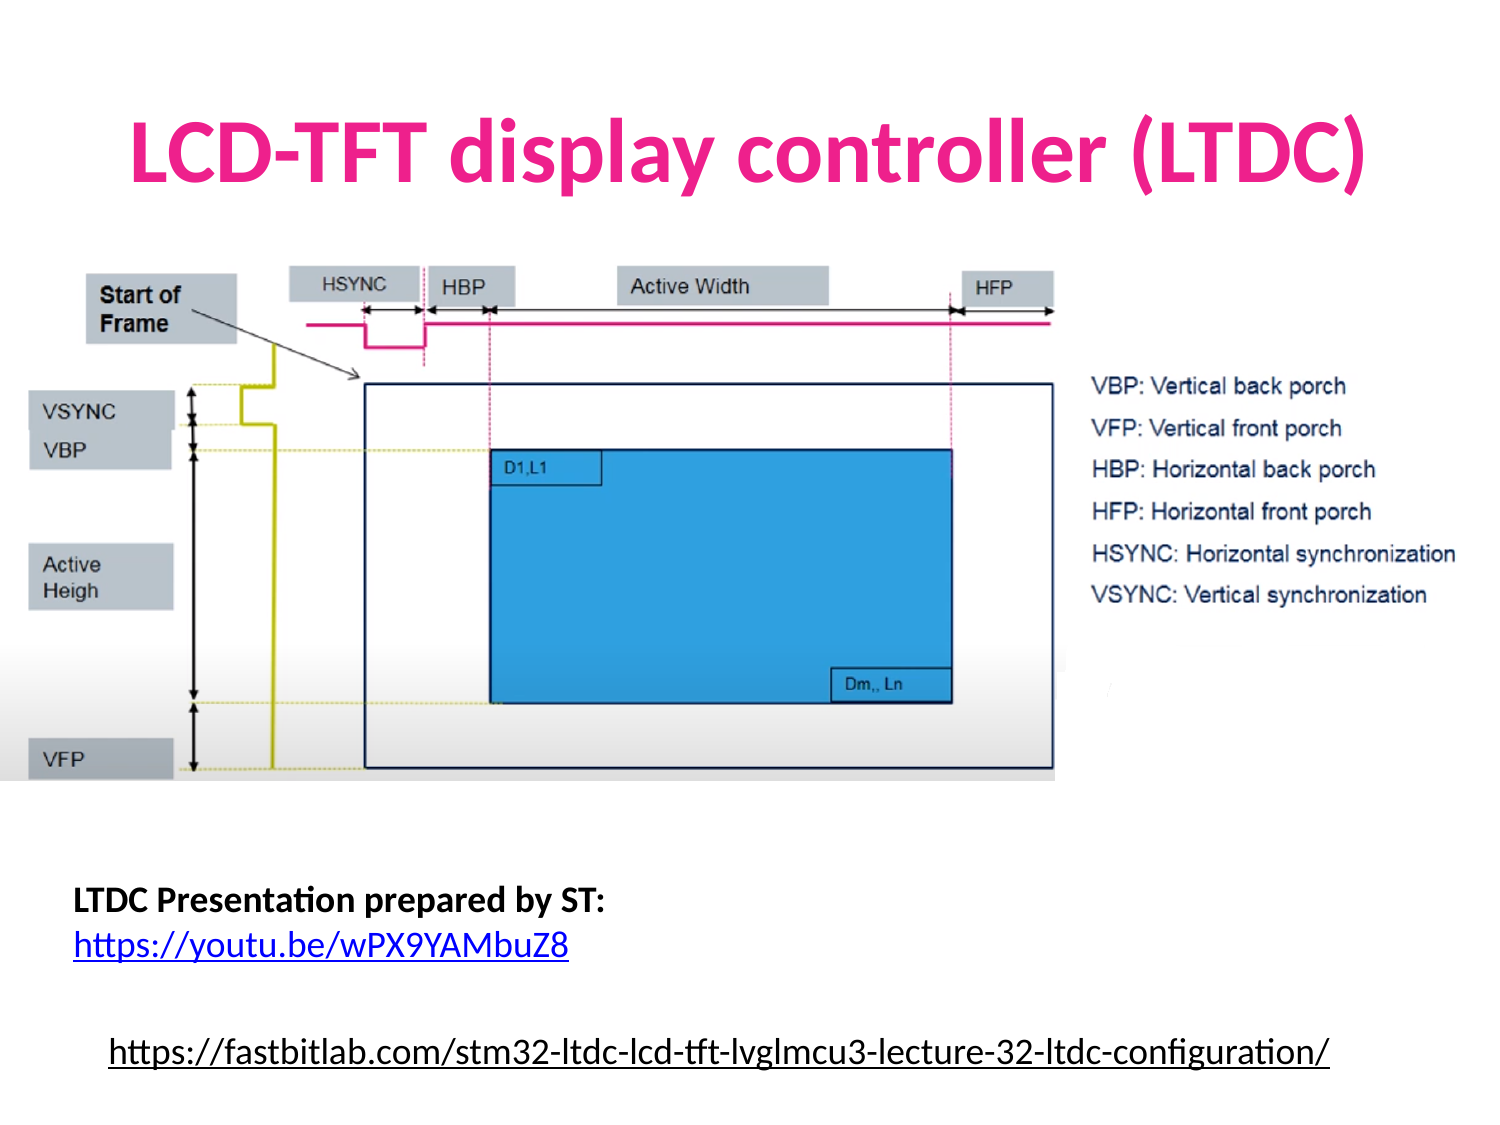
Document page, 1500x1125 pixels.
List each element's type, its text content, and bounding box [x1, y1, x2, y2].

picture [0, 245, 1459, 781]
text_box https://fastbitlab.com/stm32-ltdc-lcd-tft-lvglmcu3-lecture-32-ltdc-configuration/ [93, 1019, 1500, 1080]
text_box LTDC Presentation prepared by ST: https://youtu.be/wPX9YAMbuZ8 [58, 867, 1289, 972]
title LCD-TFT display controller (LTDC) [75, 45, 1425, 244]
